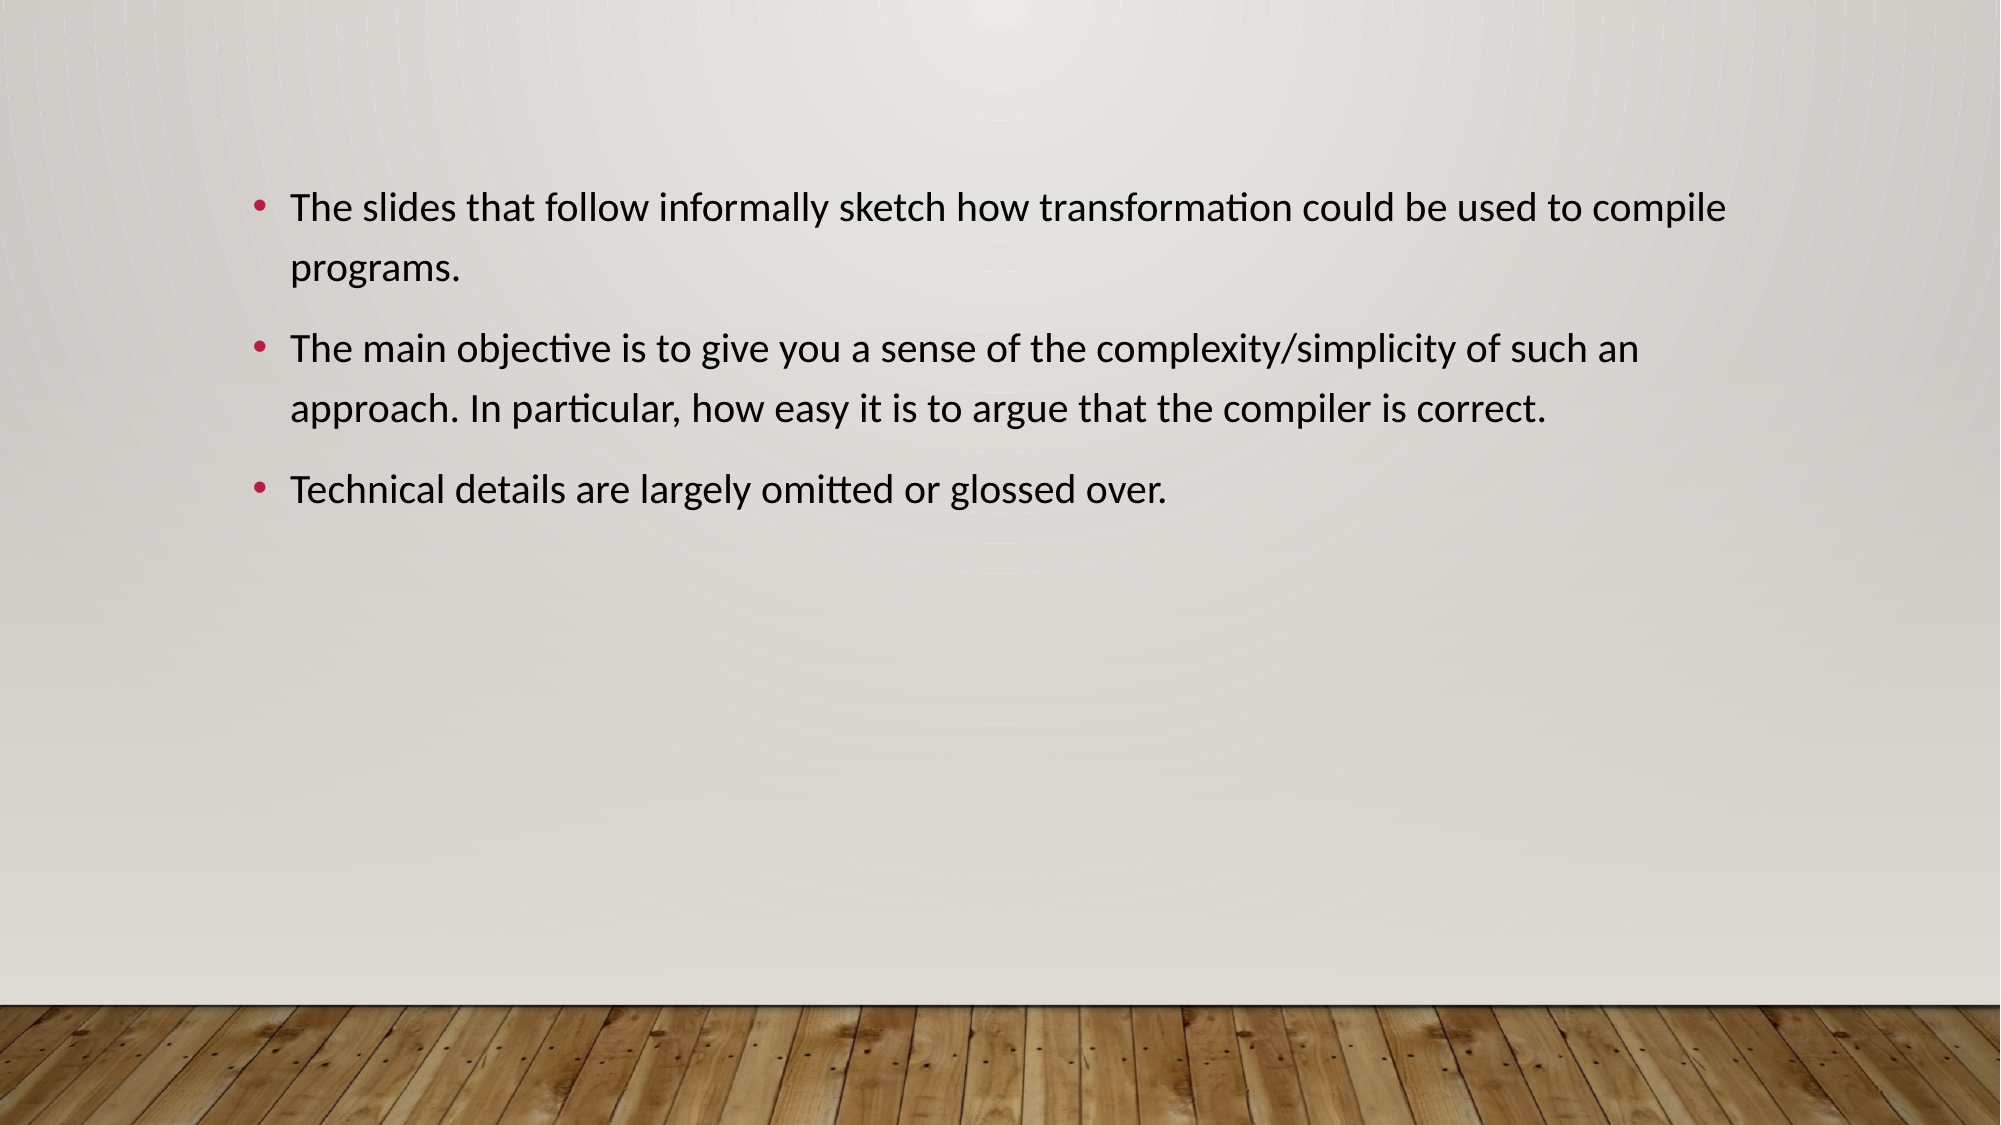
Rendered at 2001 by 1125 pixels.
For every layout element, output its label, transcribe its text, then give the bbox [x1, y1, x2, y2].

list The slides that follow informally sketch how transformation could be used to compile programs. The main objective is to give you a sense of the complexity/simplicity of such an approach. In particular, how easy it is to argue that the compiler is correct. Technical details are largely omitted or glossed over. [237, 162, 1813, 888]
picture [0, 1005, 2000, 1125]
